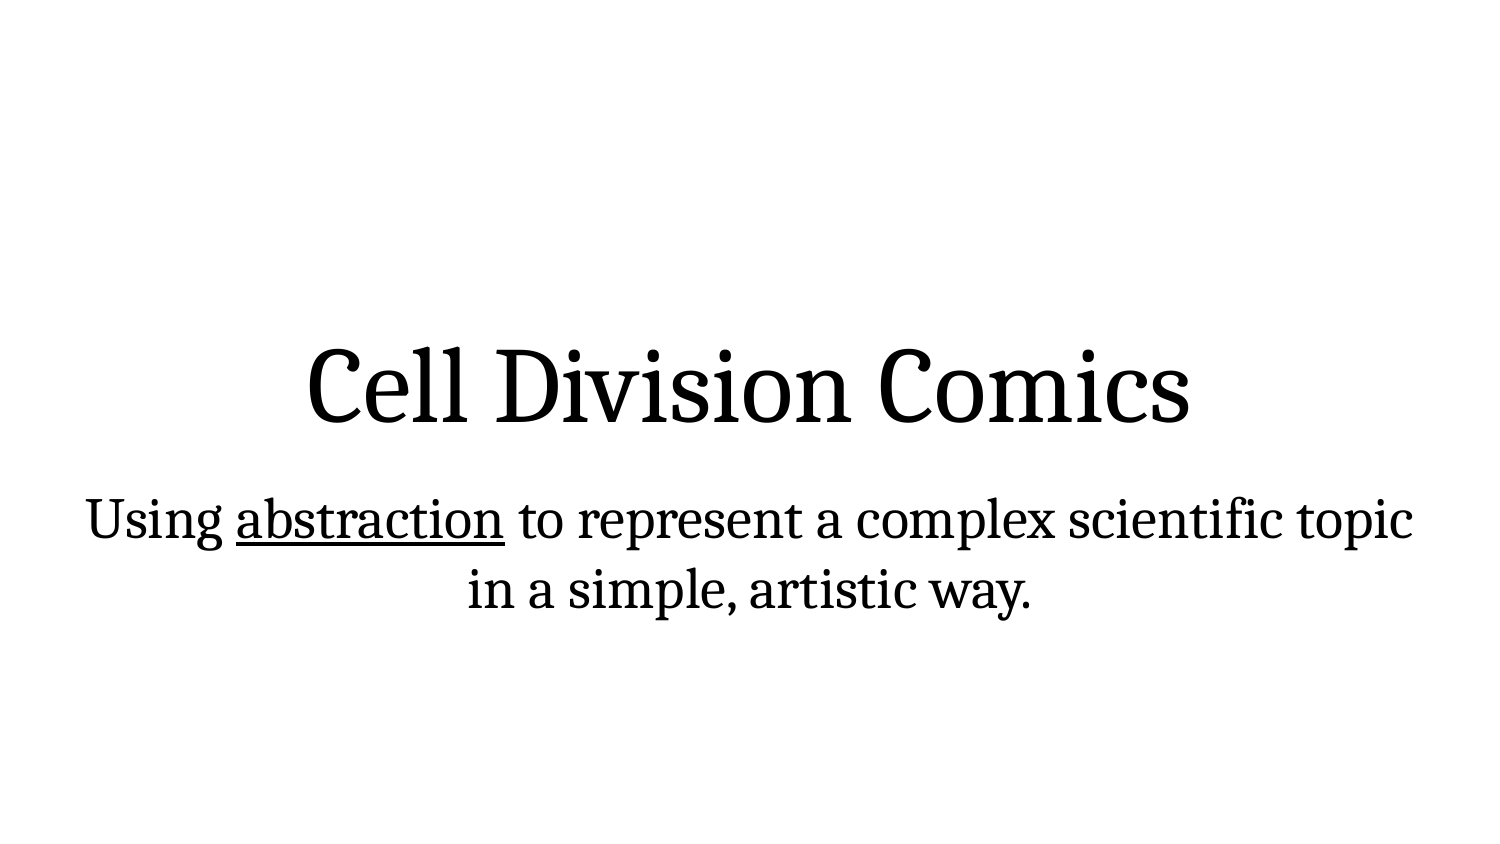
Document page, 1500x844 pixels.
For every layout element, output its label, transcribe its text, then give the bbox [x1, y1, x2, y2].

subtitle Using abstraction to represent a complex scientific topic in a simple, artistic way. [51, 464, 1449, 595]
title Cell Division Comics [51, 122, 1449, 459]
